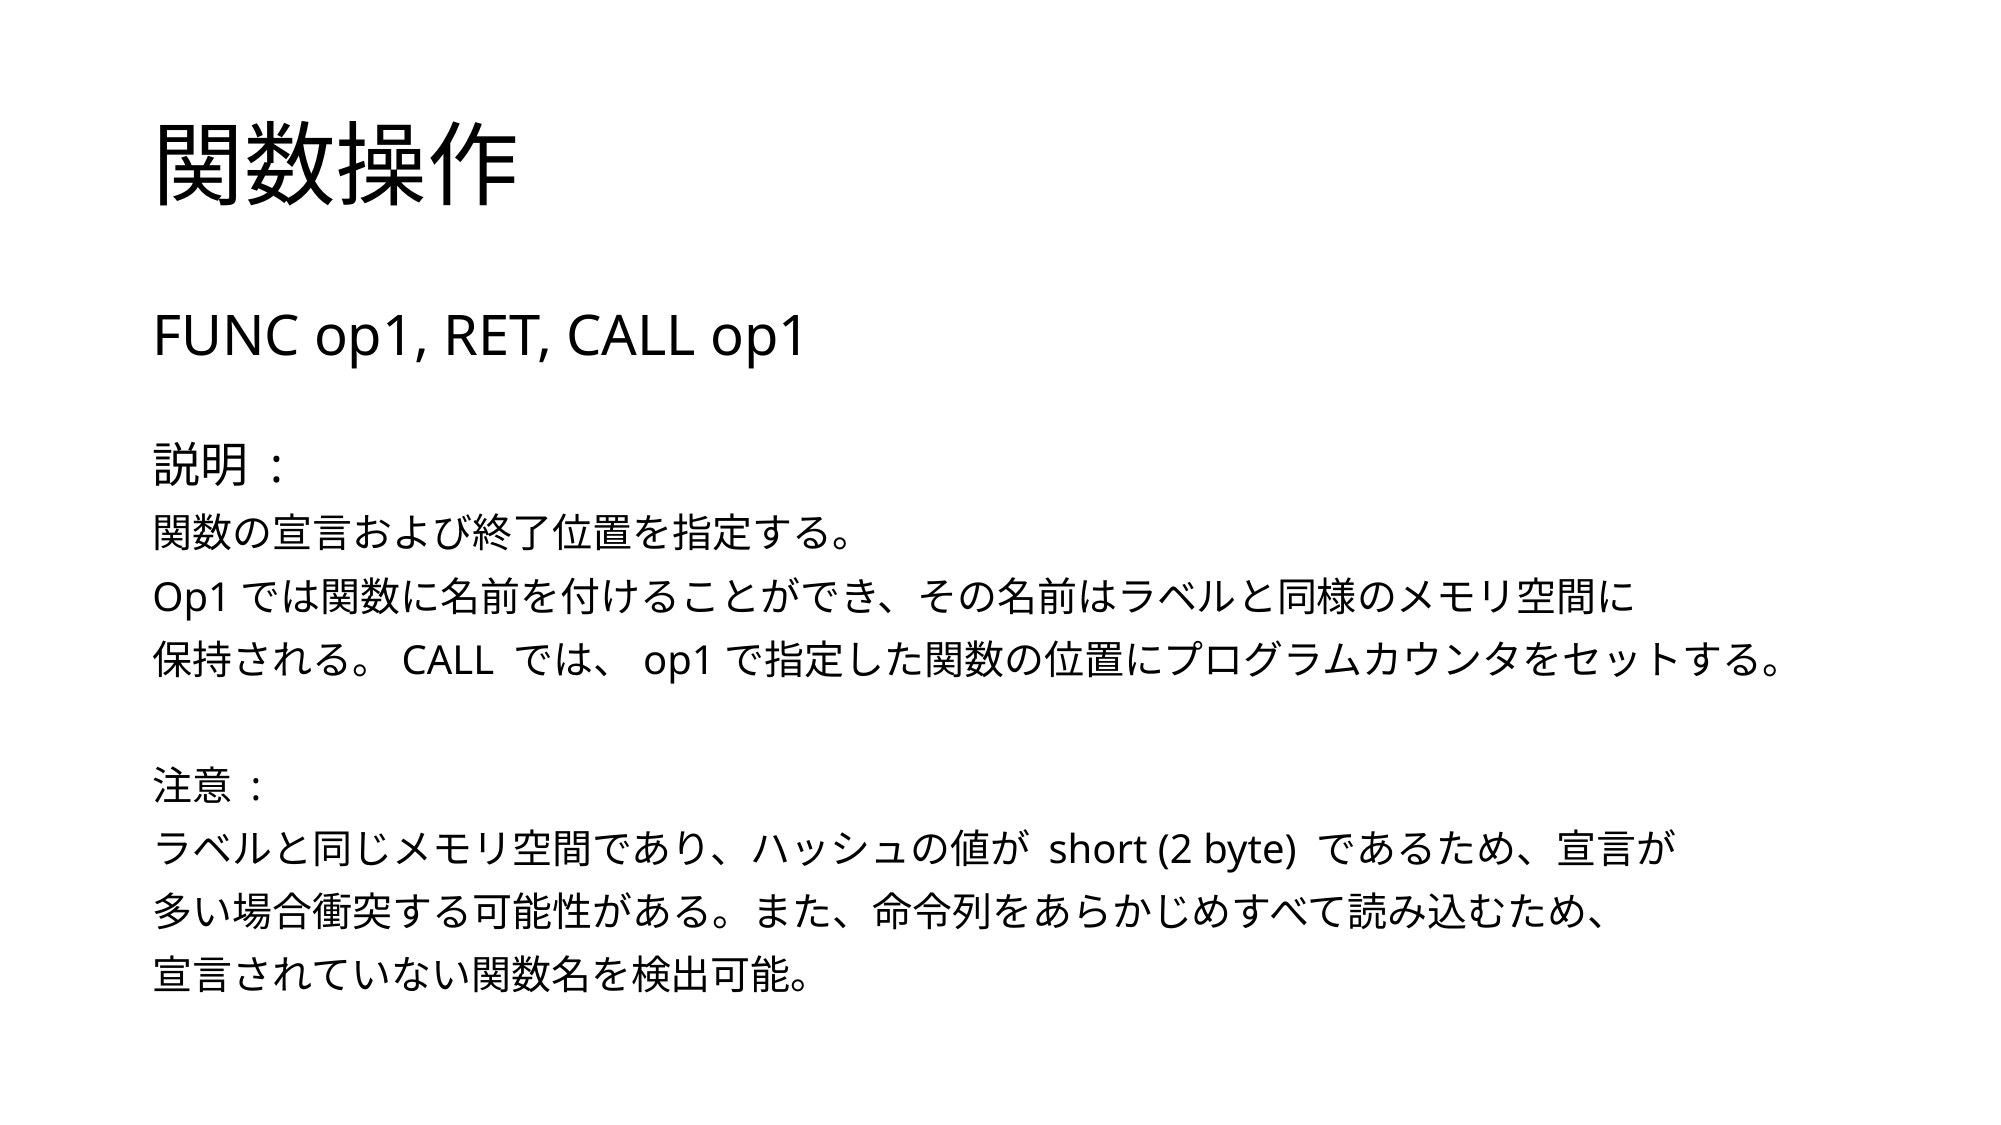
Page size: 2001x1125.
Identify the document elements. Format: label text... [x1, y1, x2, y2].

list FUNC op1, RET, CALL op1 説明 : 関数の宣言および終了位置を指定する。 Op1では関数に名前を付けることができ、その名前はラベルと同様のメモリ空間に 保持される。CALL では、op1で指定した関数の位置にプログラムカウンタをセットする。 注意 : ラベルと同じメモリ空間であり、ハッシュの値が short (2 byte) であるため、宣言が 多い場合衝突する可能性がある。また、命令列をあらかじめすべて読み込むため、 宣言されていない関数名を検出可能。 [137, 299, 1863, 1014]
title 関数操作 [137, 59, 1863, 278]
